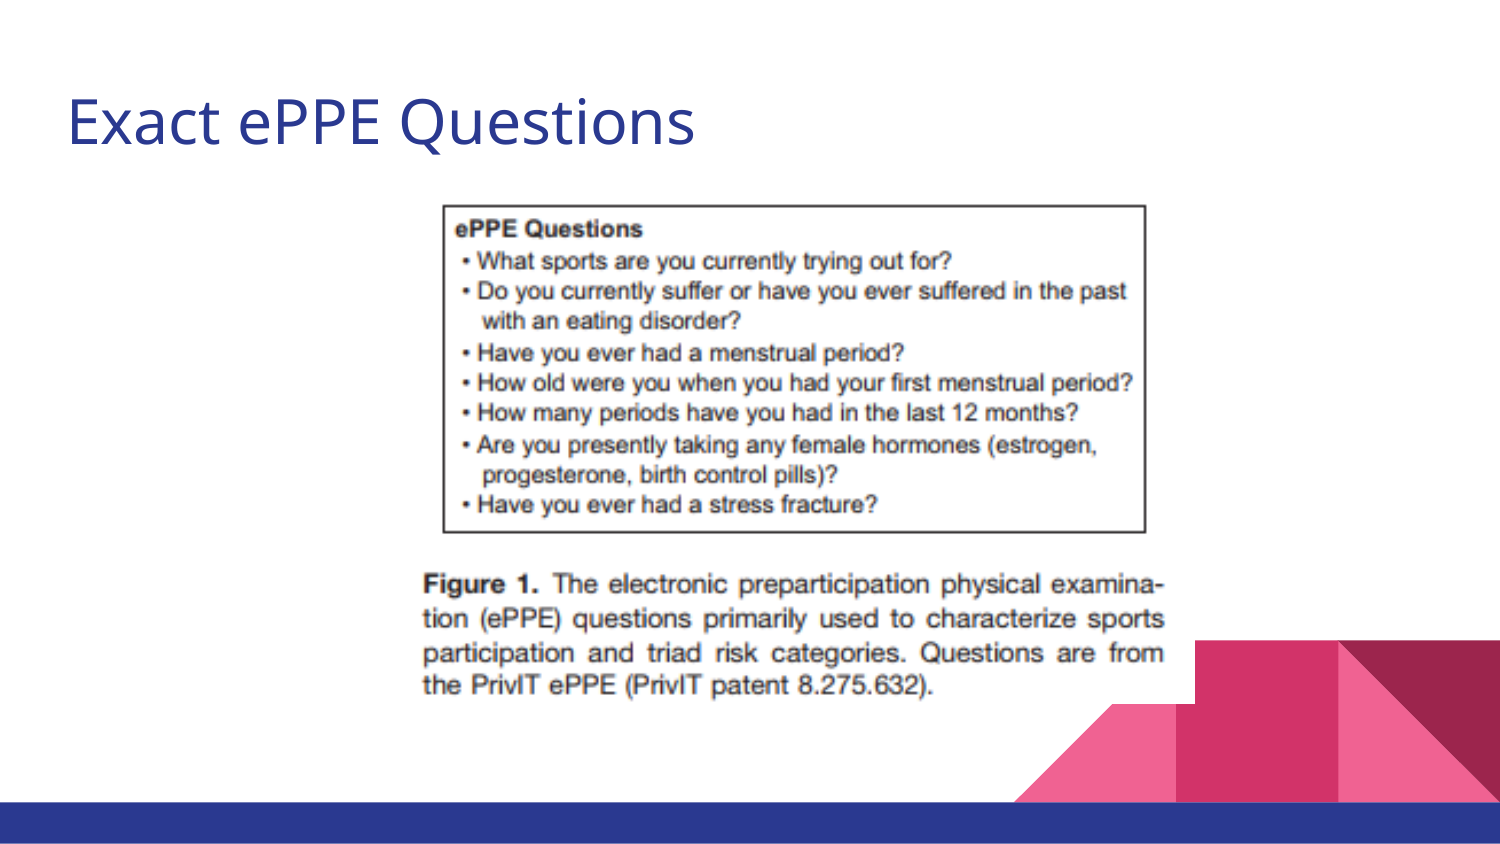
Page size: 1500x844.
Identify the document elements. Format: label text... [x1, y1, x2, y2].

picture [401, 201, 1195, 704]
title Exact ePPE Questions [51, 67, 1449, 167]
